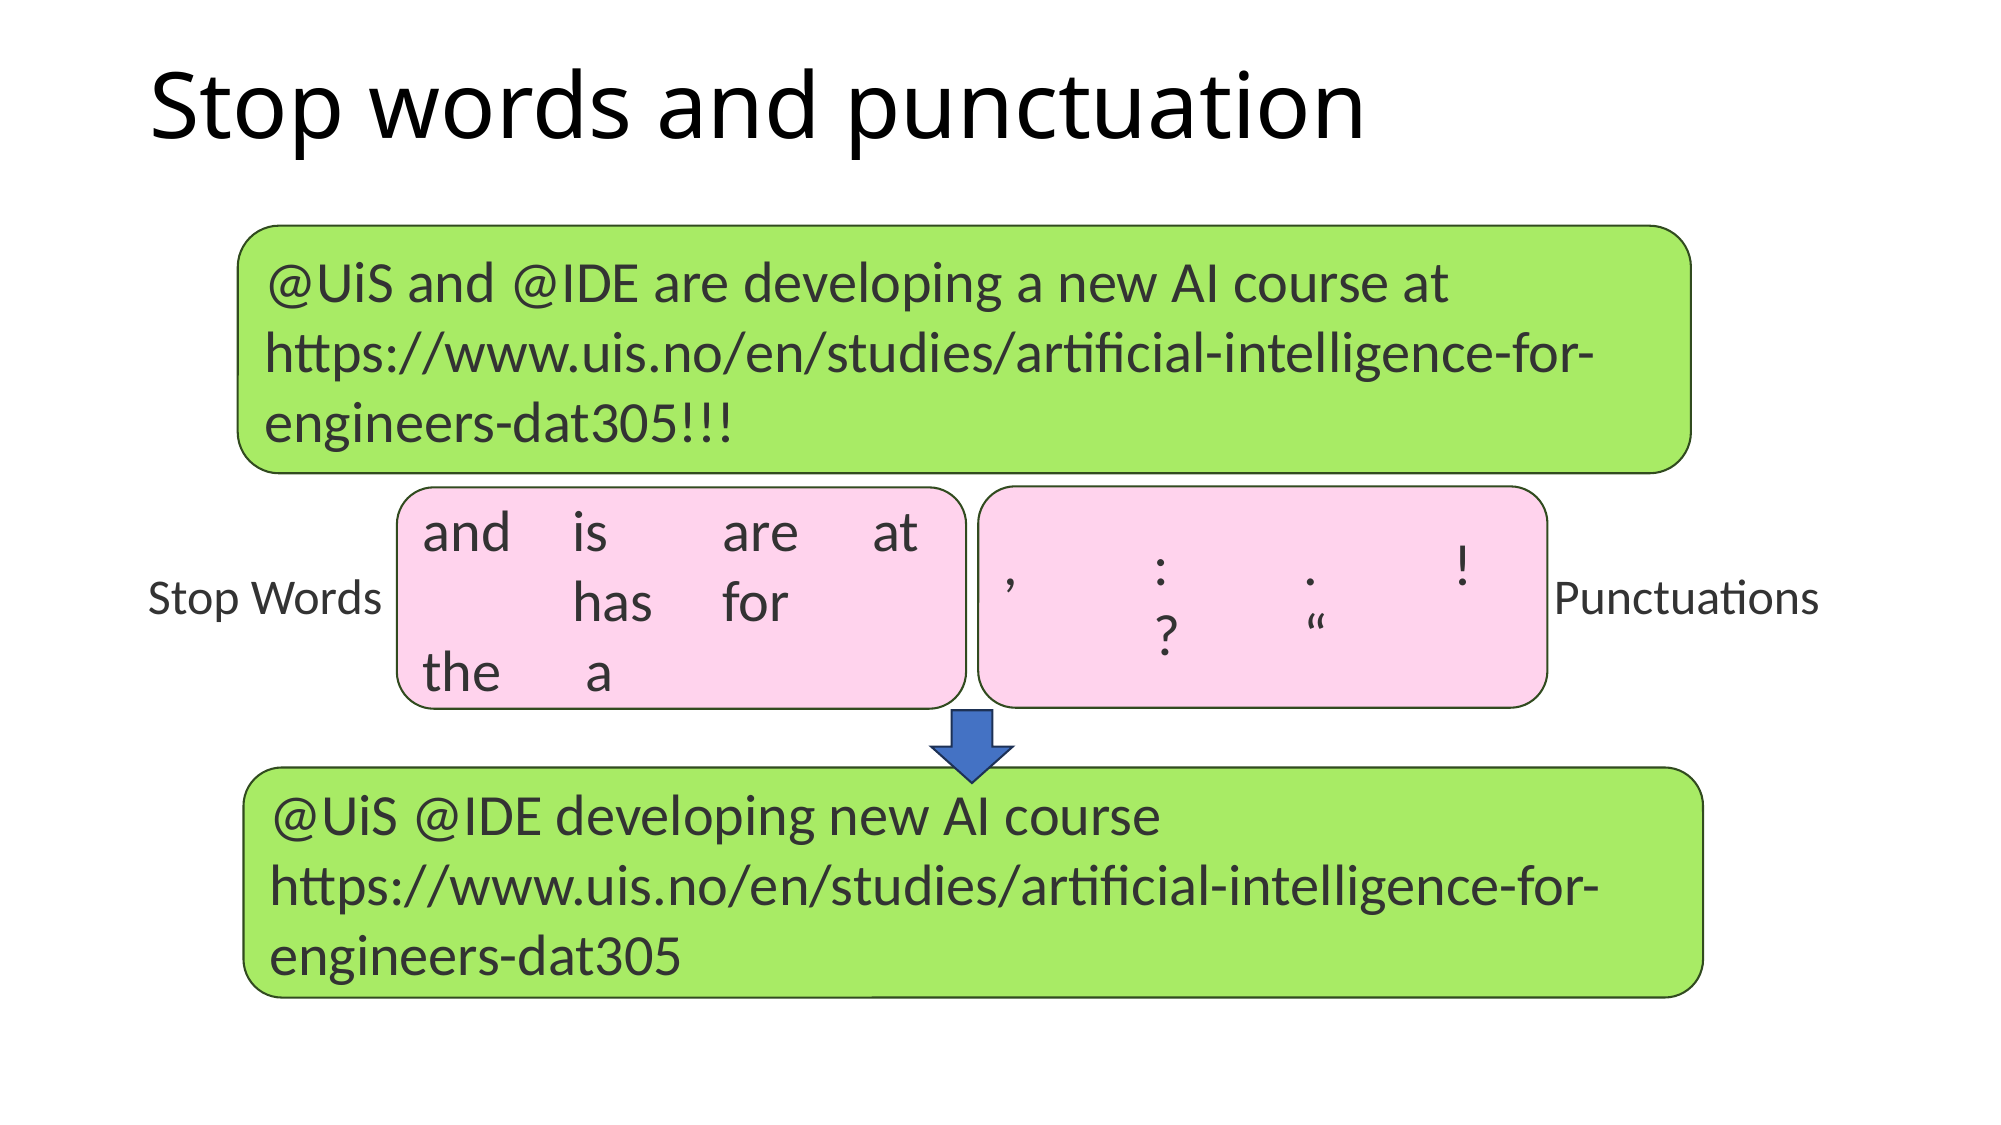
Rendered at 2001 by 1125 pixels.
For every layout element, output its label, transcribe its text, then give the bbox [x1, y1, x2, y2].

text_box Stop Words [133, 556, 541, 632]
text_box @UiS @IDE developing new AI course https://www.uis.no/en/studies/artificial-intelligence-for-engineers-dat305 [242, 766, 1705, 999]
text_box [928, 709, 1016, 785]
title Stop words and punctuation [134, 0, 1860, 218]
text_box @UiS and @IDE are developing a new AI course at https://www.uis.no/en/studies/artificial-intelligence-for-engineers-dat305!!! [236, 224, 1692, 475]
text_box and is are at has for the a [395, 486, 968, 710]
text_box , : . ! ? “ [977, 485, 1549, 709]
text_box Punctuations [1539, 557, 1947, 632]
